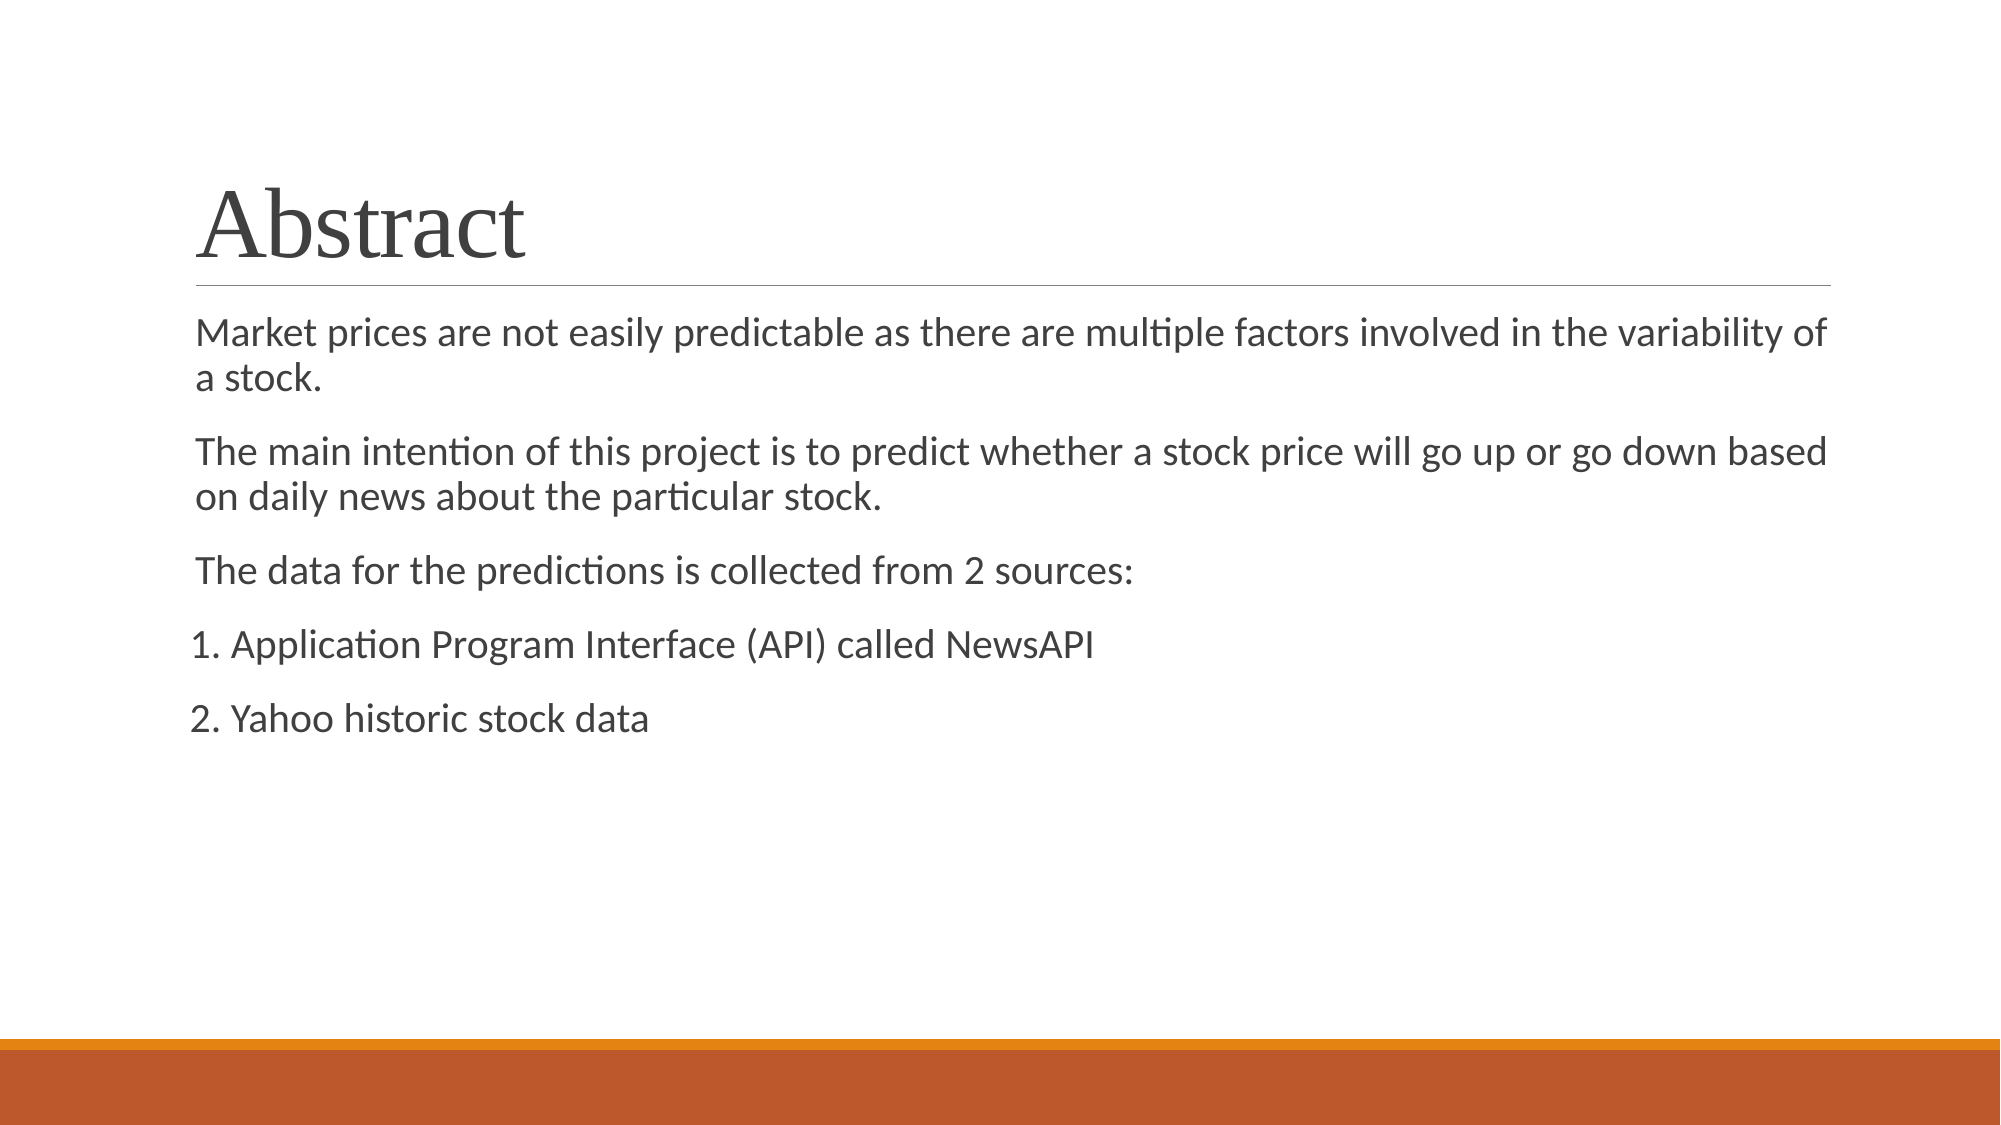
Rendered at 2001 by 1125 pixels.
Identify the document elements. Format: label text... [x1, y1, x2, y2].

list Market prices are not easily predictable as there are multiple factors involved in the variability of a stock. The main intention of this project is to predict whether a stock price will go up or go down based on daily news about the particular stock. The data for the predictions is collected from 2 sources: 1. Application Program Interface (API) called NewsAPI 2. Yahoo historic stock data [180, 302, 1830, 963]
title Abstract [180, 47, 1830, 285]
